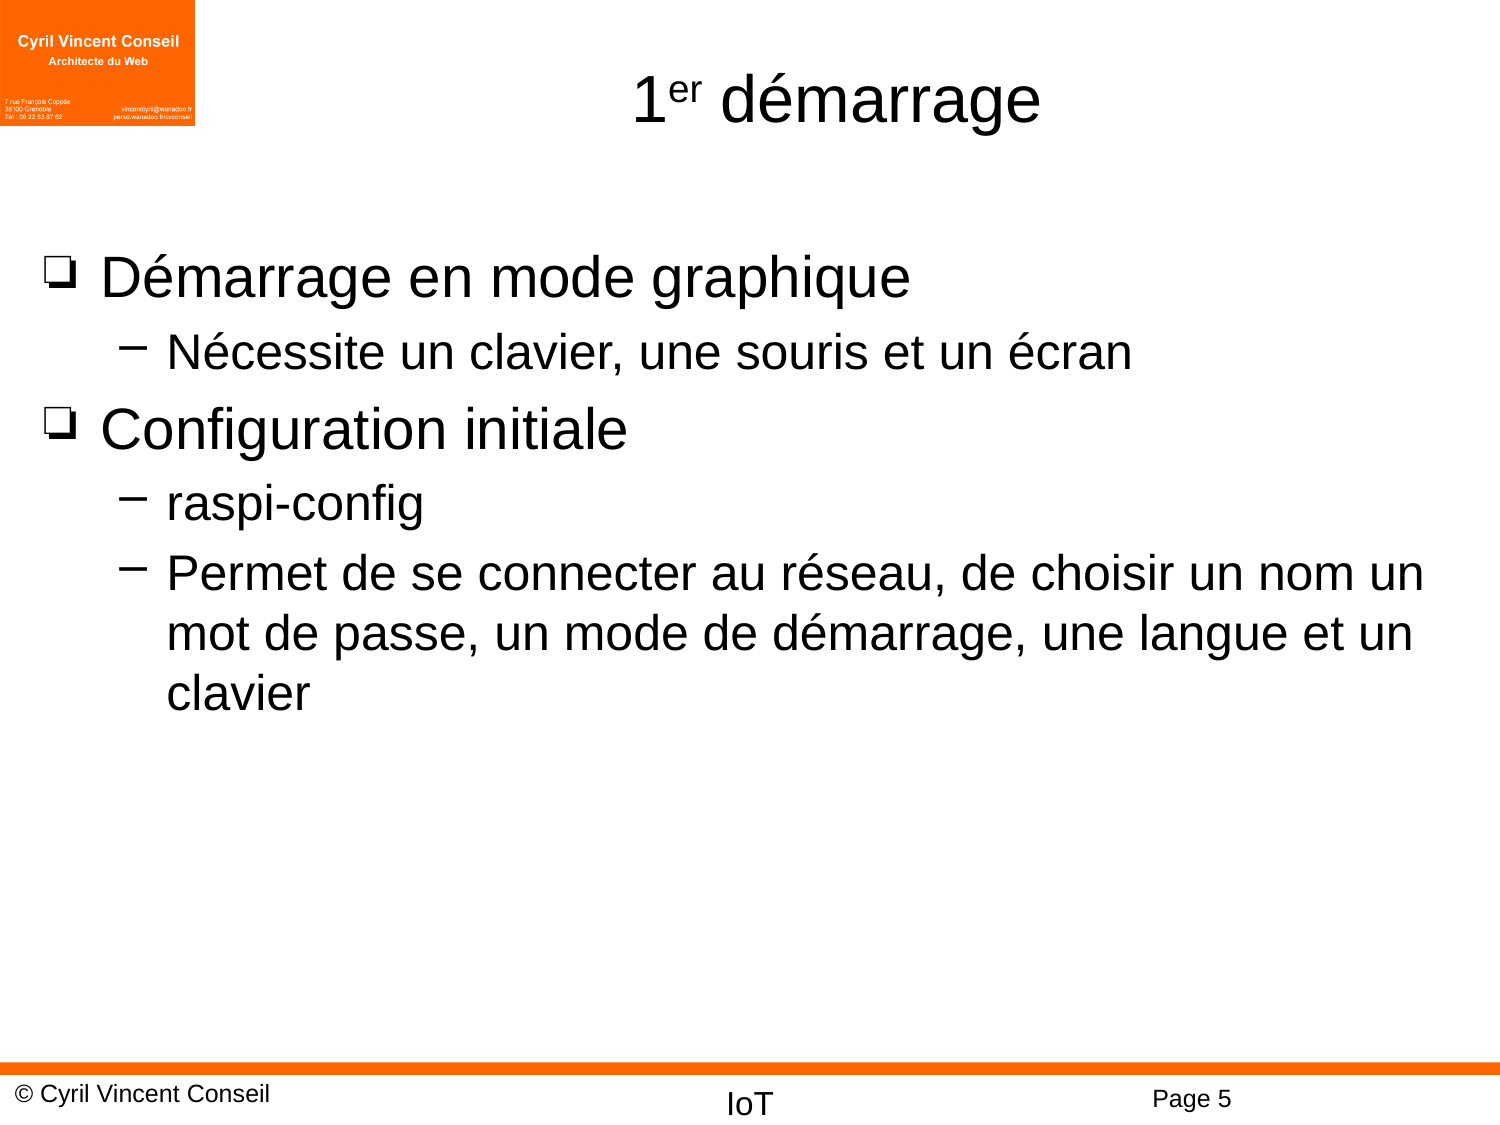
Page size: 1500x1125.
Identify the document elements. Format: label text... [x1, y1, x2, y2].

title 1er démarrage [194, 2, 1480, 190]
list Démarrage en mode graphique Nécessite un clavier, une souris et un écran Configuration initiale raspi-config Permet de se connecter au réseau, de choisir un nom un mot de passe, un mode de démarrage, une langue et un clavier [29, 231, 1468, 1059]
picture [0, 0, 195, 126]
